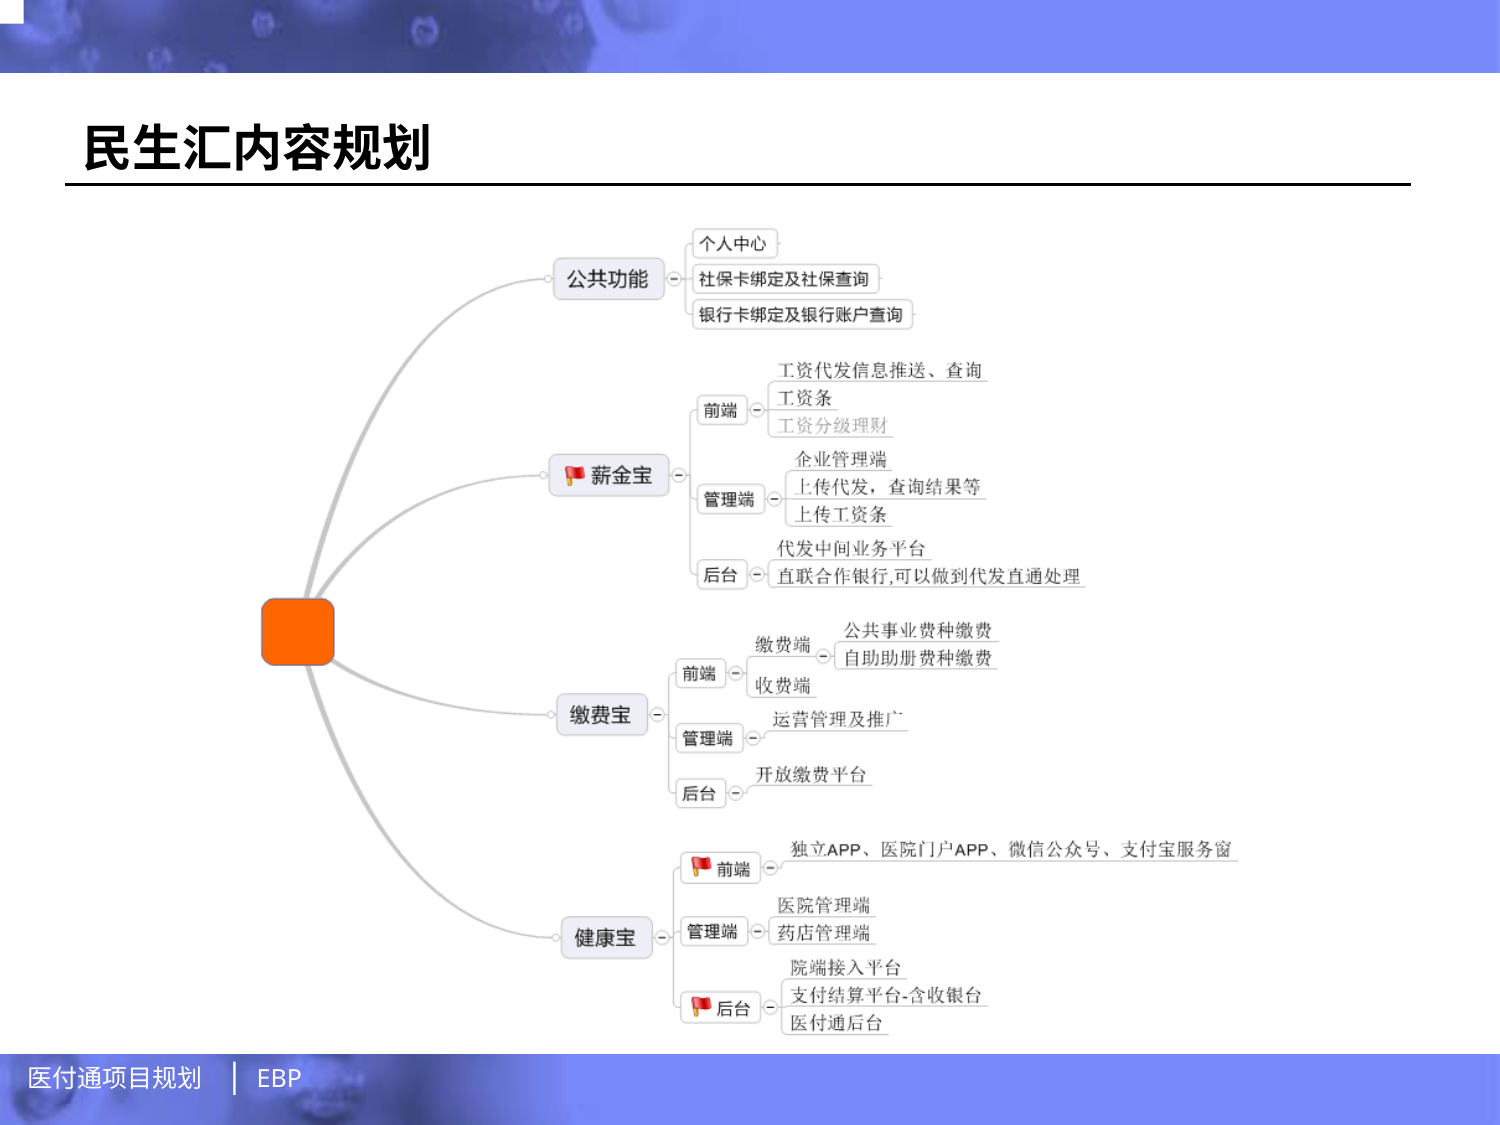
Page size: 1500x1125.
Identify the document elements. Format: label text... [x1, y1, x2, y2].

picture [170, 195, 1294, 1044]
picture [0, 1054, 1500, 1125]
picture [0, 0, 1500, 73]
text_box 民生汇内容规划 [67, 108, 448, 184]
